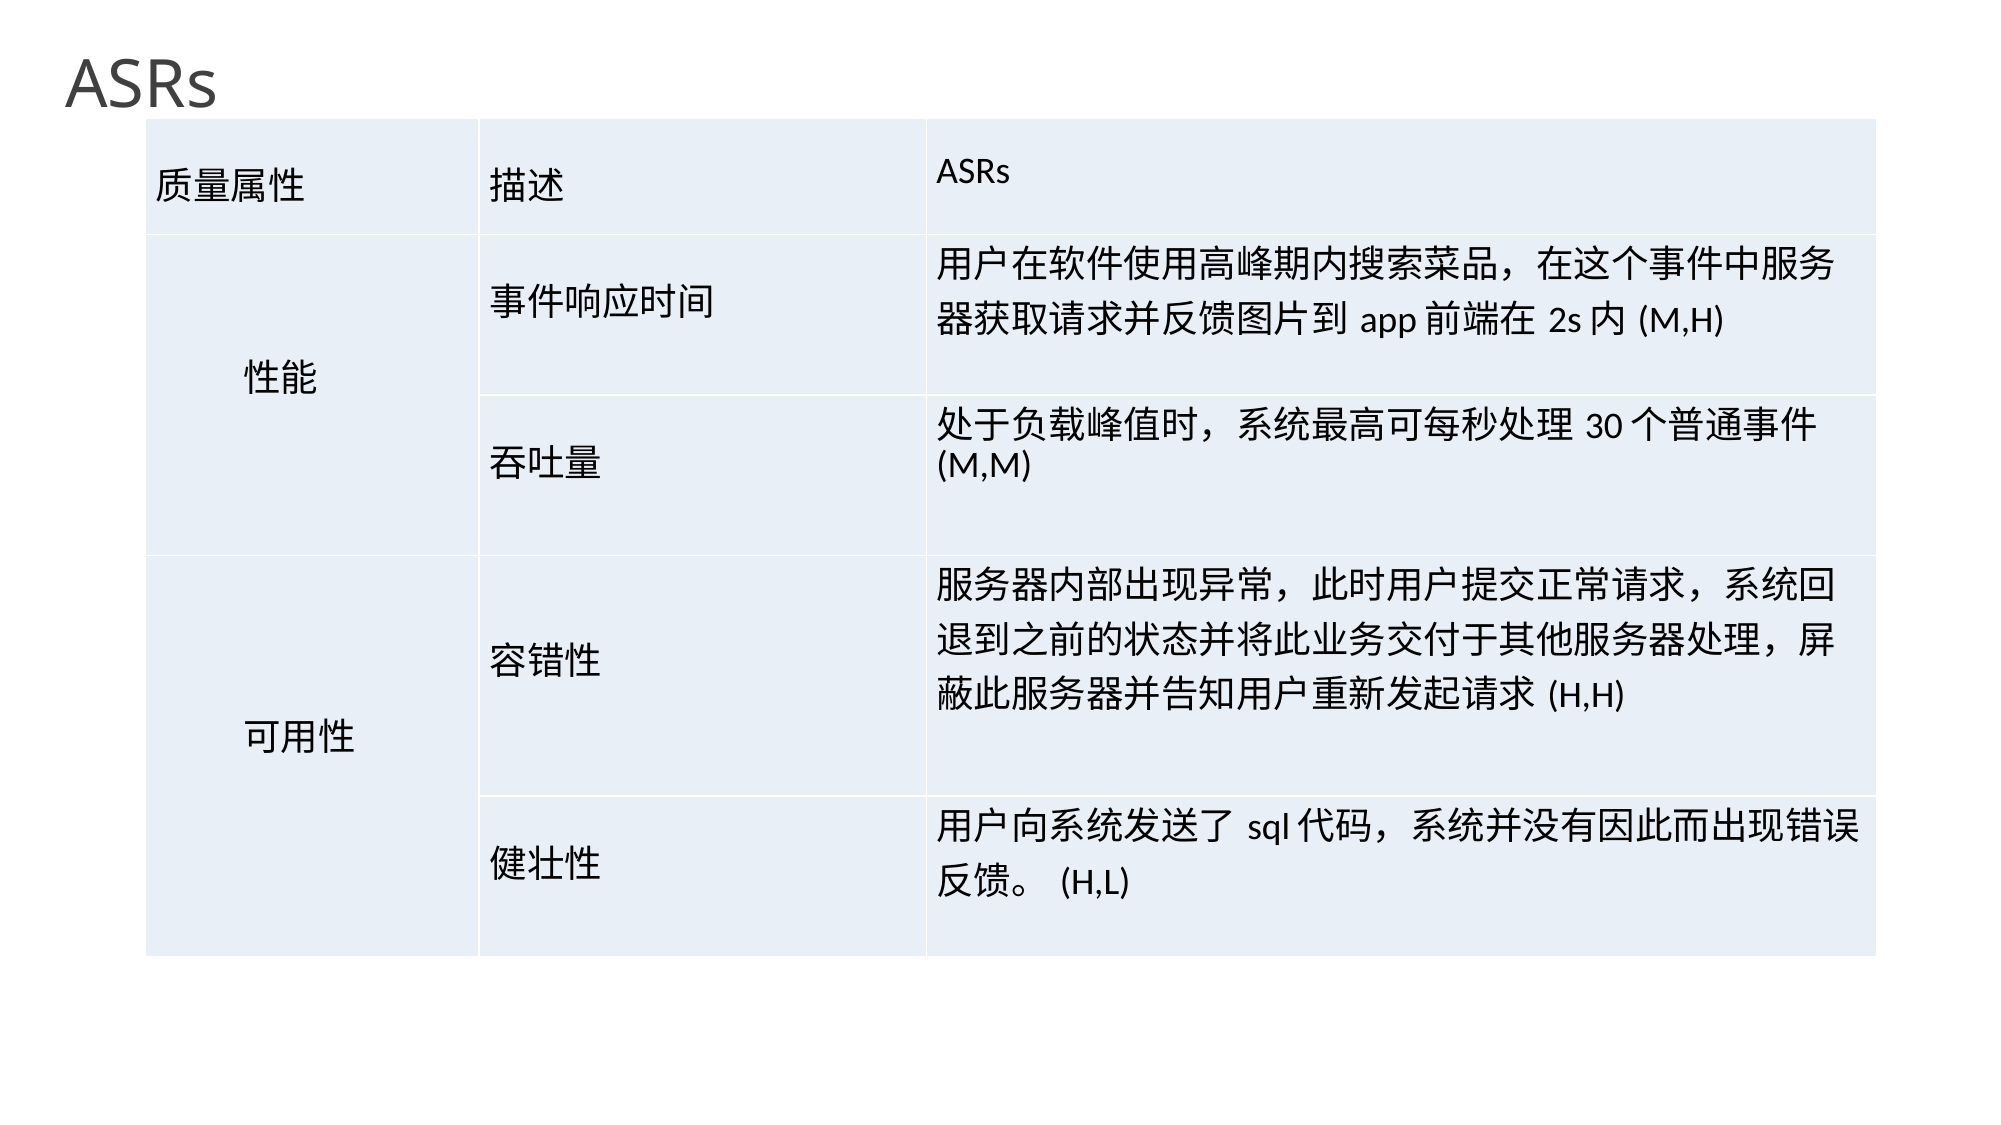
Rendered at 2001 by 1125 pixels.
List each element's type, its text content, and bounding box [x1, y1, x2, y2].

table_cell 可用性 [146, 556, 478, 956]
table_cell 事件响应时间 [480, 235, 926, 394]
table_cell 处于负载峰值时，系统最高可每秒处理30个普通事件(M,M) [927, 396, 1876, 555]
table_cell 吞吐量 [480, 396, 926, 555]
table_cell 服务器内部出现异常，此时用户提交正常请求，系统回退到之前的状态并将此业务交付于其他服务器处理，屏蔽此服务器并告知用户重新发起请求(H,H) [927, 556, 1876, 795]
table_cell 用户向系统发送了sql代码，系统并没有因此而出现错误反馈。(H,L) [927, 797, 1876, 956]
table_cell 性能 [146, 235, 478, 555]
text_box ASRs [50, 33, 403, 129]
table_cell 容错性 [480, 556, 926, 795]
table_header 质量属性 [146, 119, 478, 234]
table_cell 用户在软件使用高峰期内搜索菜品，在这个事件中服务器获取请求并反馈图片到app前端在2s内(M,H) [927, 235, 1876, 394]
table_header 描述 [480, 119, 926, 234]
table_cell 健壮性 [480, 797, 926, 956]
table_header ASRs [927, 119, 1876, 234]
